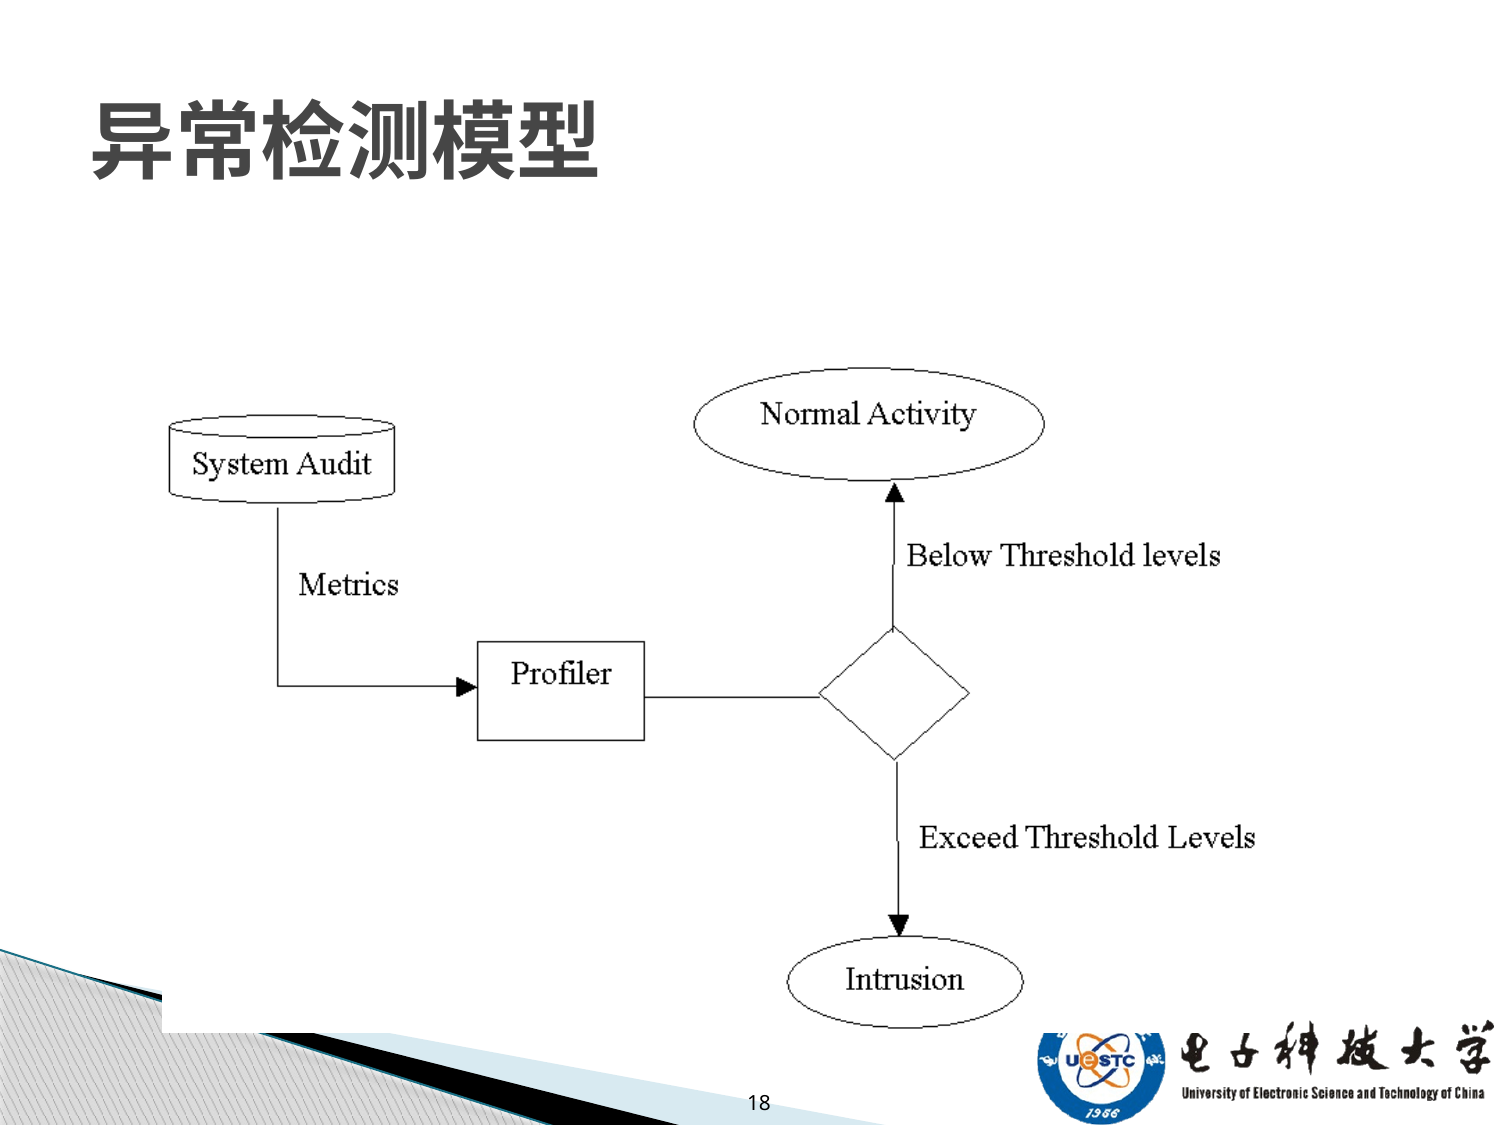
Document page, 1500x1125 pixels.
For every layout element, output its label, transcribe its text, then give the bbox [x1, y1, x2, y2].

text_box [162, 362, 1263, 1033]
slide_number 18 [701, 1051, 786, 1125]
title 异常检测模型 [75, 45, 1425, 233]
picture [1037, 995, 1495, 1125]
